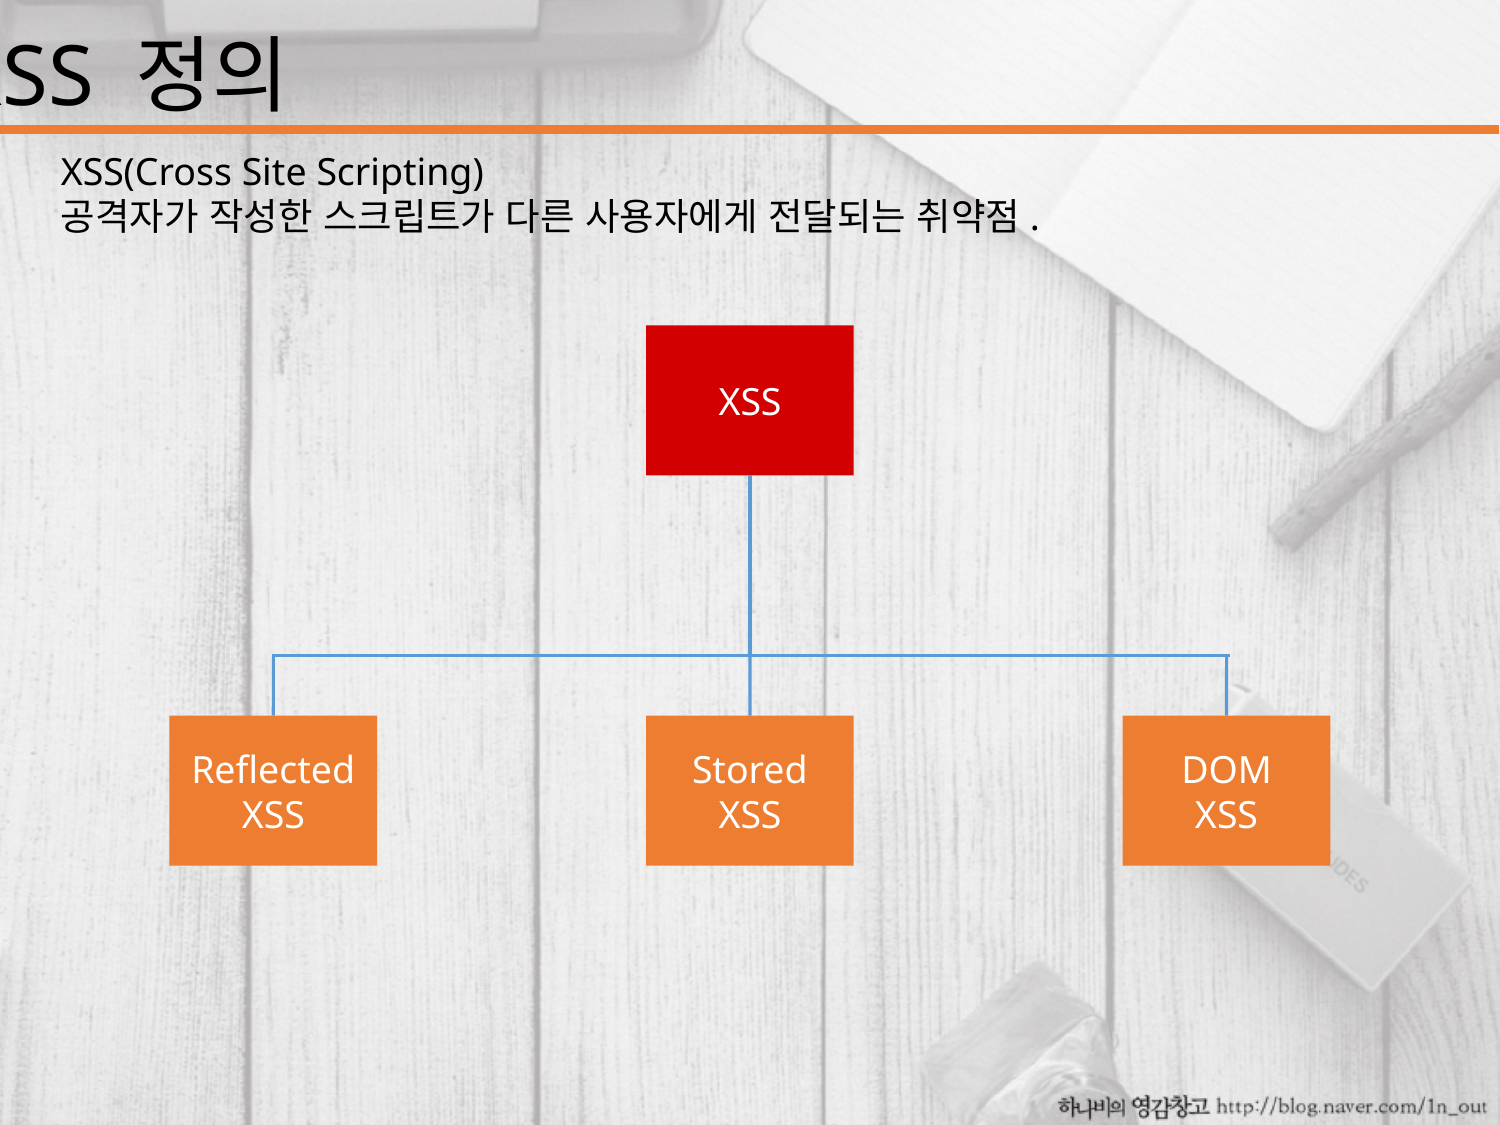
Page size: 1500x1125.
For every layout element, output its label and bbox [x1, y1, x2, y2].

text_box [751, 475, 1229, 657]
text_box [273, 475, 749, 657]
picture [0, 0, 1500, 1125]
